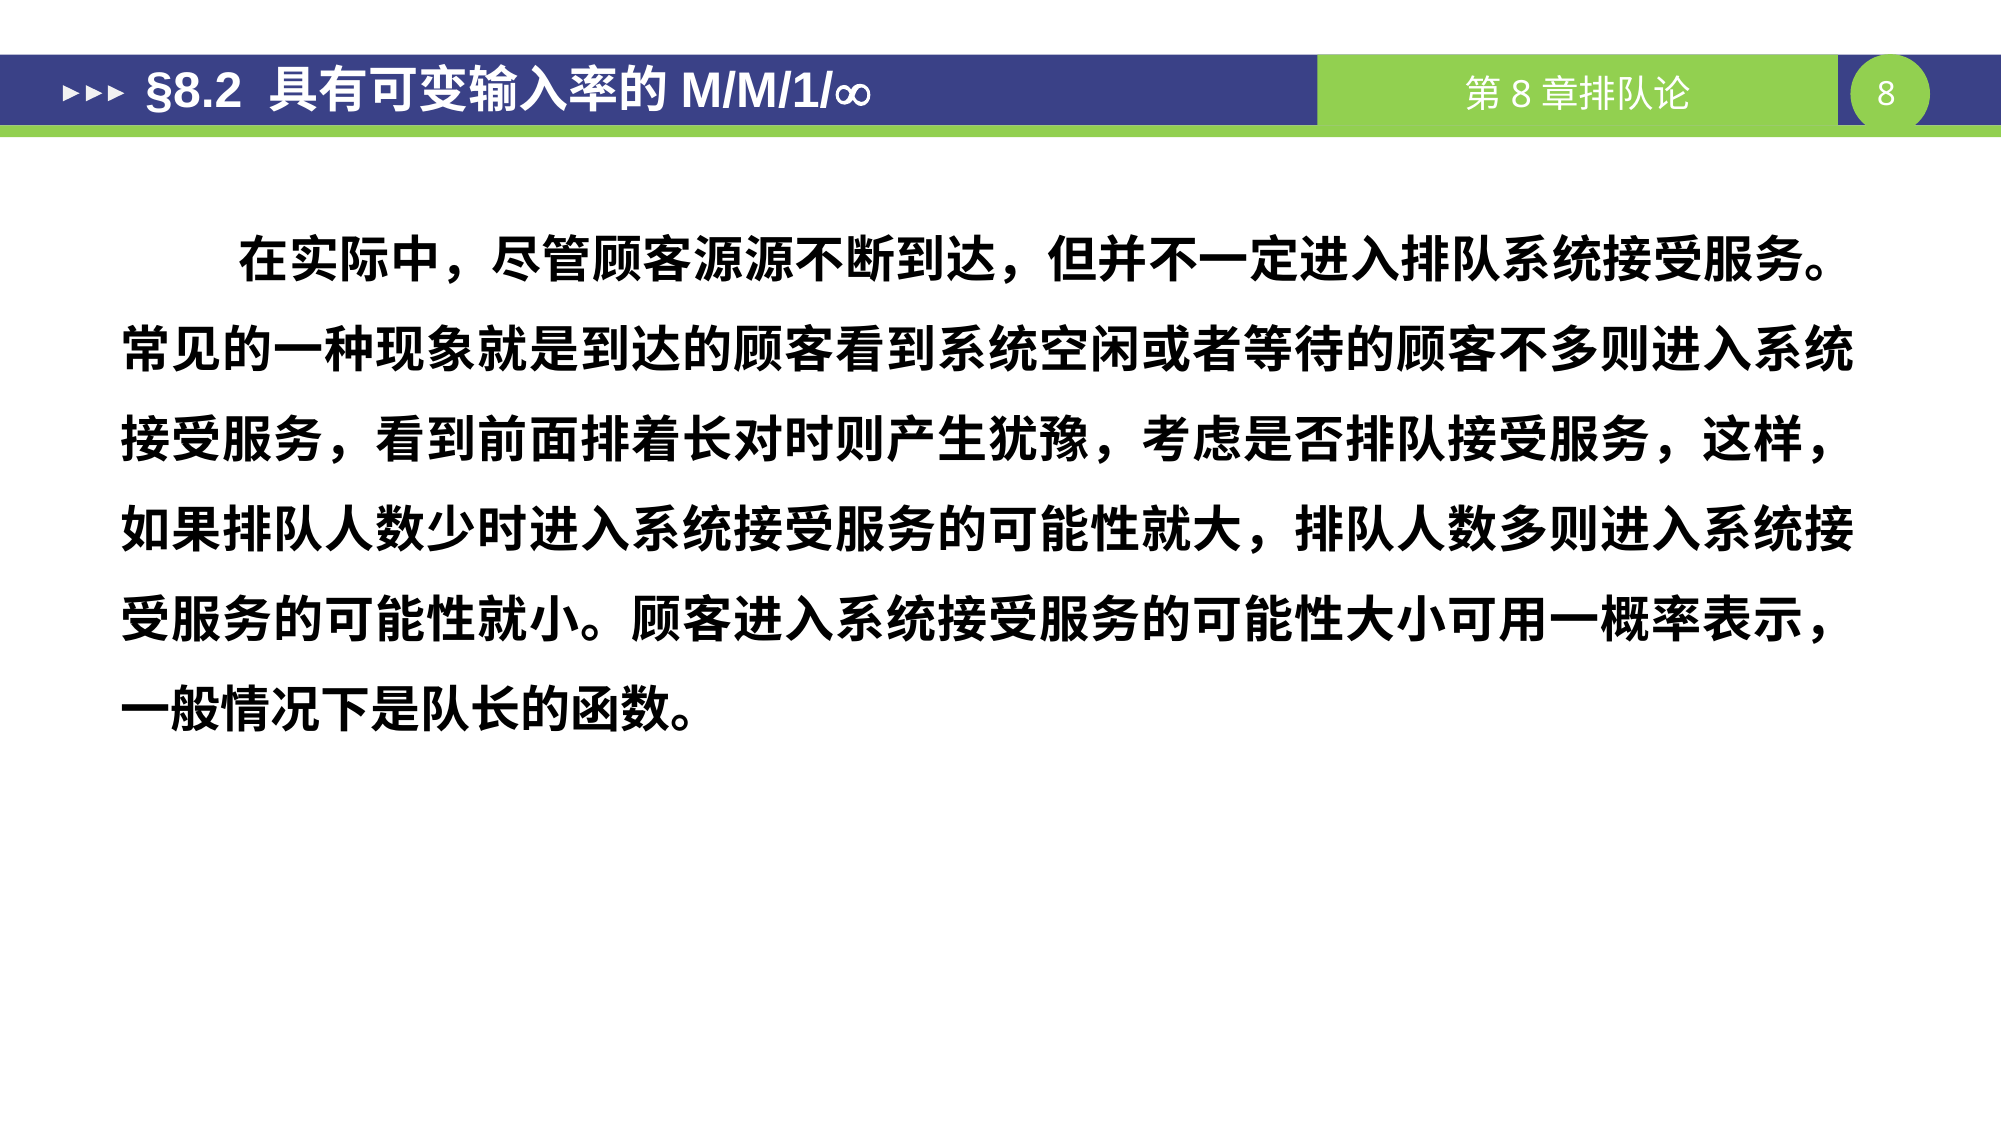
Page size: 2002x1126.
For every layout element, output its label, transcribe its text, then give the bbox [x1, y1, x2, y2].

title §8.2 具有可变输入率的M/M/1/ [125, 37, 1414, 138]
list 在实际中，尽管顾客源源不断到达，但并不一定进入排队系统接受服务。常见的一种现象就是到达的顾客看到系统空闲或者等待的顾客不多则进入系统接受服务，看到前面排着长对时则产生犹豫，考虑是否排队接受服务，这样，如果排队人数少时进入系统接受服务的可能性就大，排队人数多则进入系统接受服务的可能性就小。顾客进入系统接受服务的可能性大小可用一概率表示，一般情况下是队长的函数。 [100, 187, 1876, 1064]
